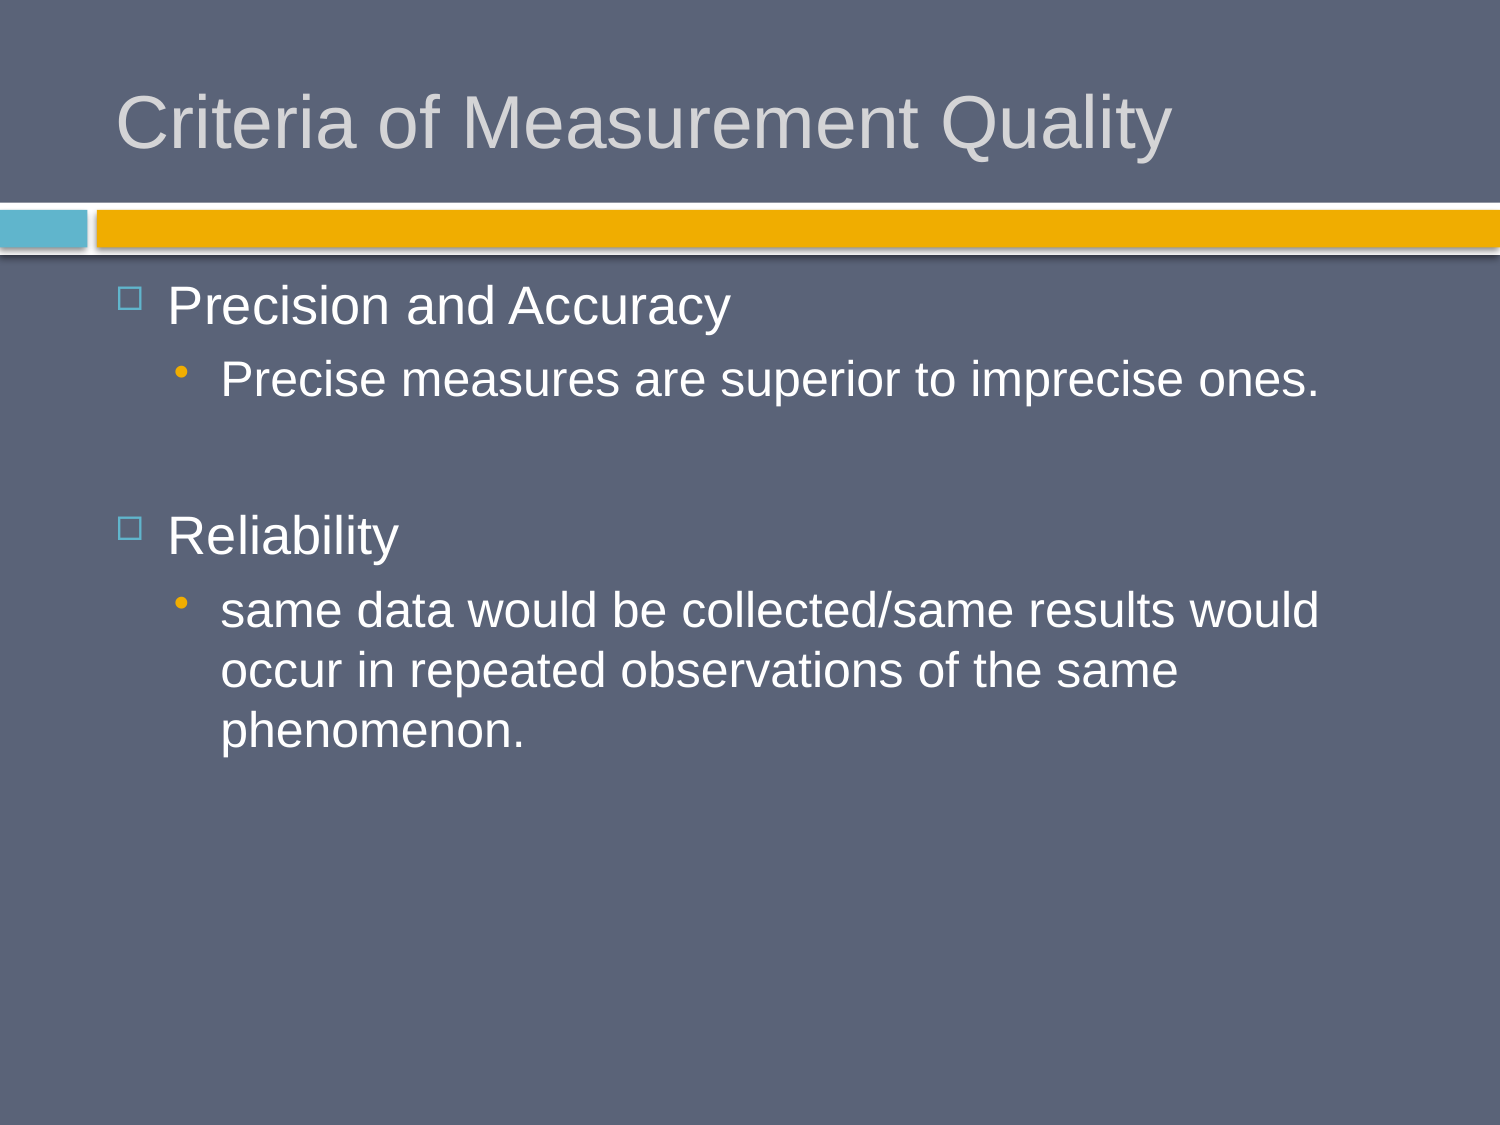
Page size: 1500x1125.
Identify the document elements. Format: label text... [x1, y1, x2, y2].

list Precision and Accuracy Precise measures are superior to imprecise ones. Reliability same data would be collected/same results would occur in repeated observations of the same phenomenon. [100, 262, 1439, 1001]
title Criteria of Measurement Quality [100, 37, 1439, 201]
